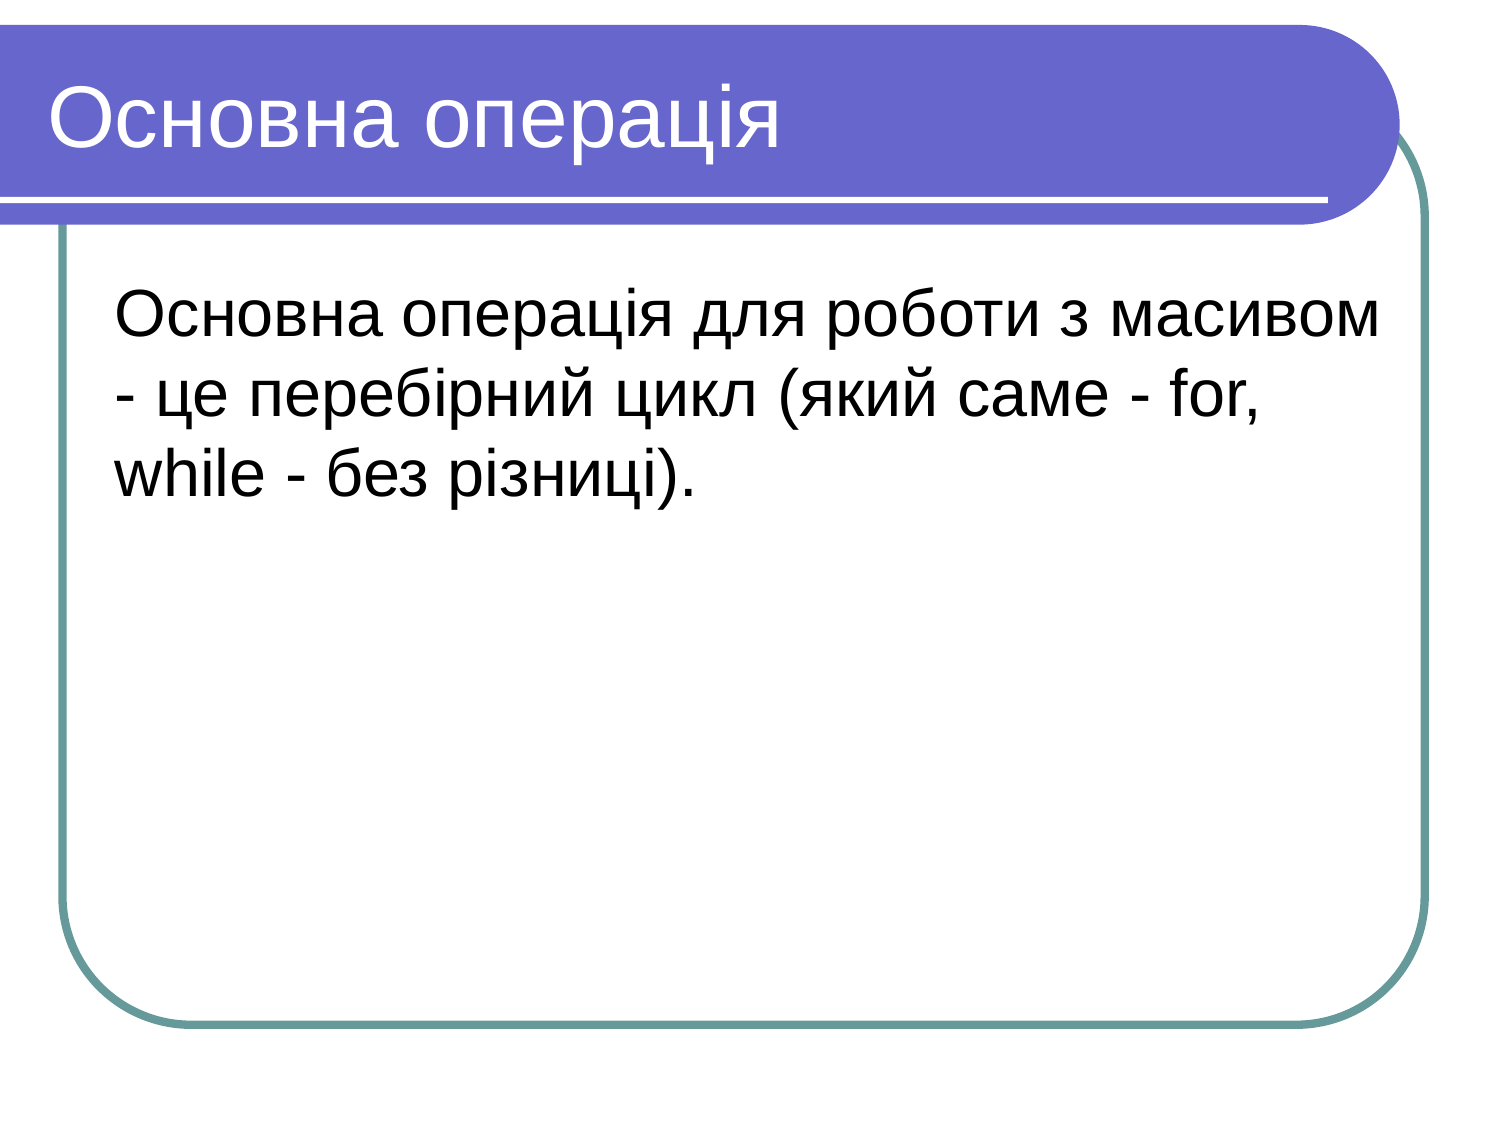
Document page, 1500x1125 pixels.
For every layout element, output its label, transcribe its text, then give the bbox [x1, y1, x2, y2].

text_box Основна операція [32, 37, 1347, 188]
text_box Основна операція для роботи з масивом - це перебірний цикл (який саме - for, while - без різниці). [99, 262, 1400, 988]
